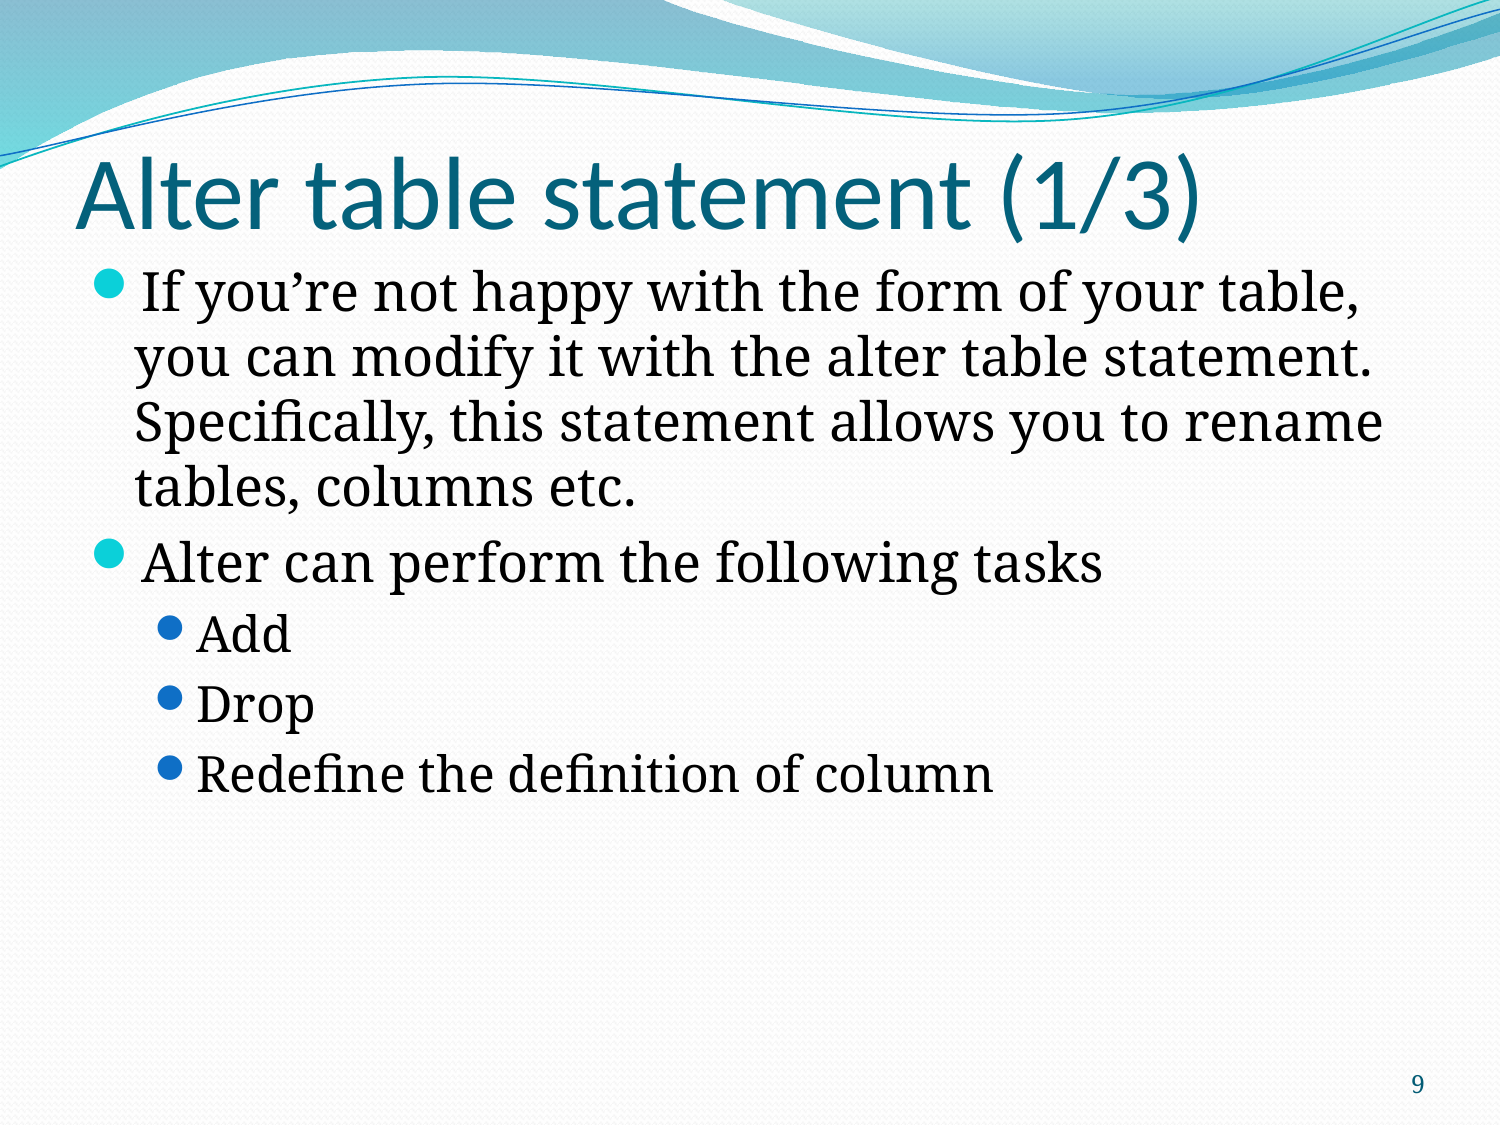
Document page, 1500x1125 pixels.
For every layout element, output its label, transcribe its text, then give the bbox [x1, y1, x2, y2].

list If you’re not happy with the form of your table, you can modify it with the alter table statement. Specifically, this statement allows you to rename tables, columns etc. Alter can perform the following tasks Add Drop Redefine the definition of column [75, 249, 1425, 1038]
slide_number 9 [1299, 1042, 1425, 1103]
title Alter table statement (1/3) [75, 115, 1425, 249]
